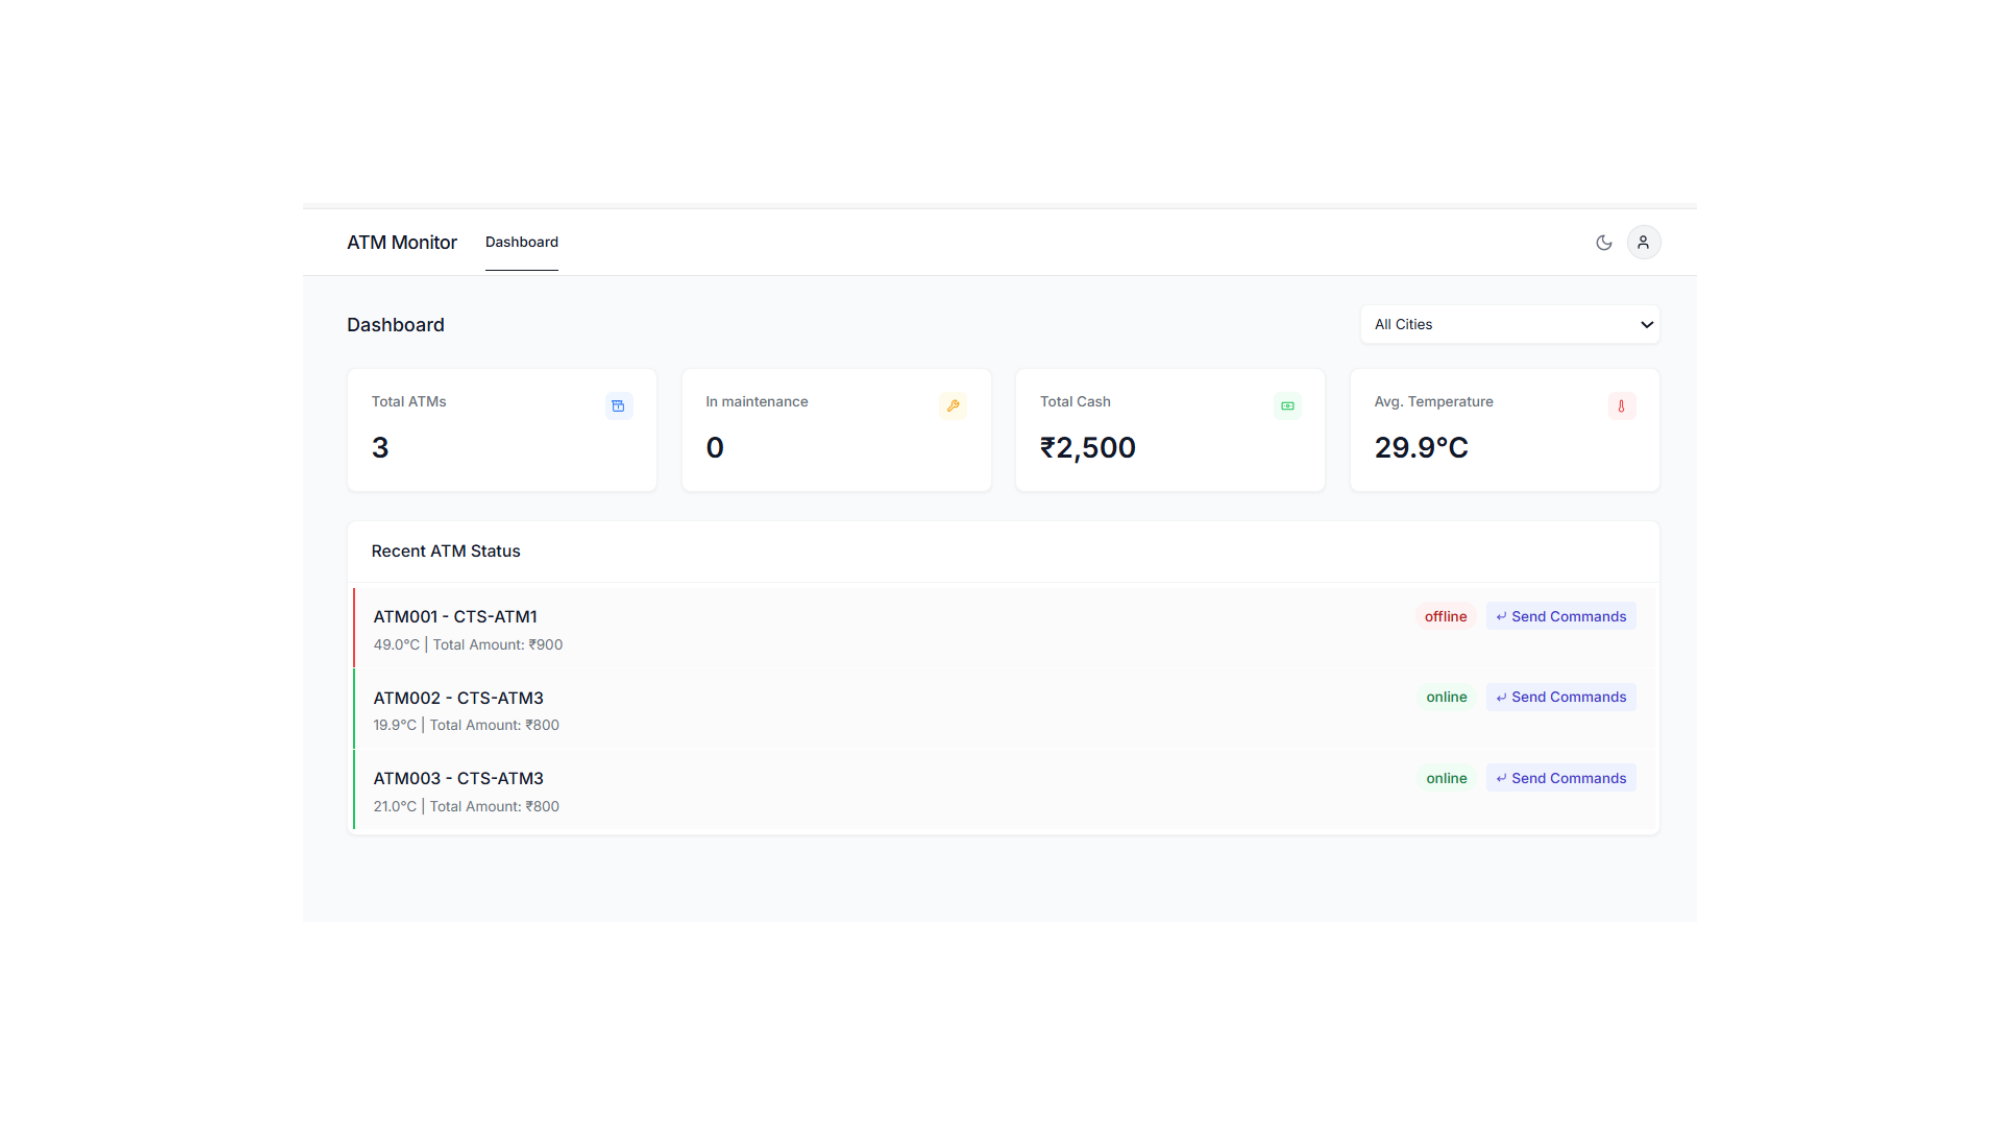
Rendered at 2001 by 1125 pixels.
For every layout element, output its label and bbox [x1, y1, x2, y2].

picture [303, 203, 1697, 922]
